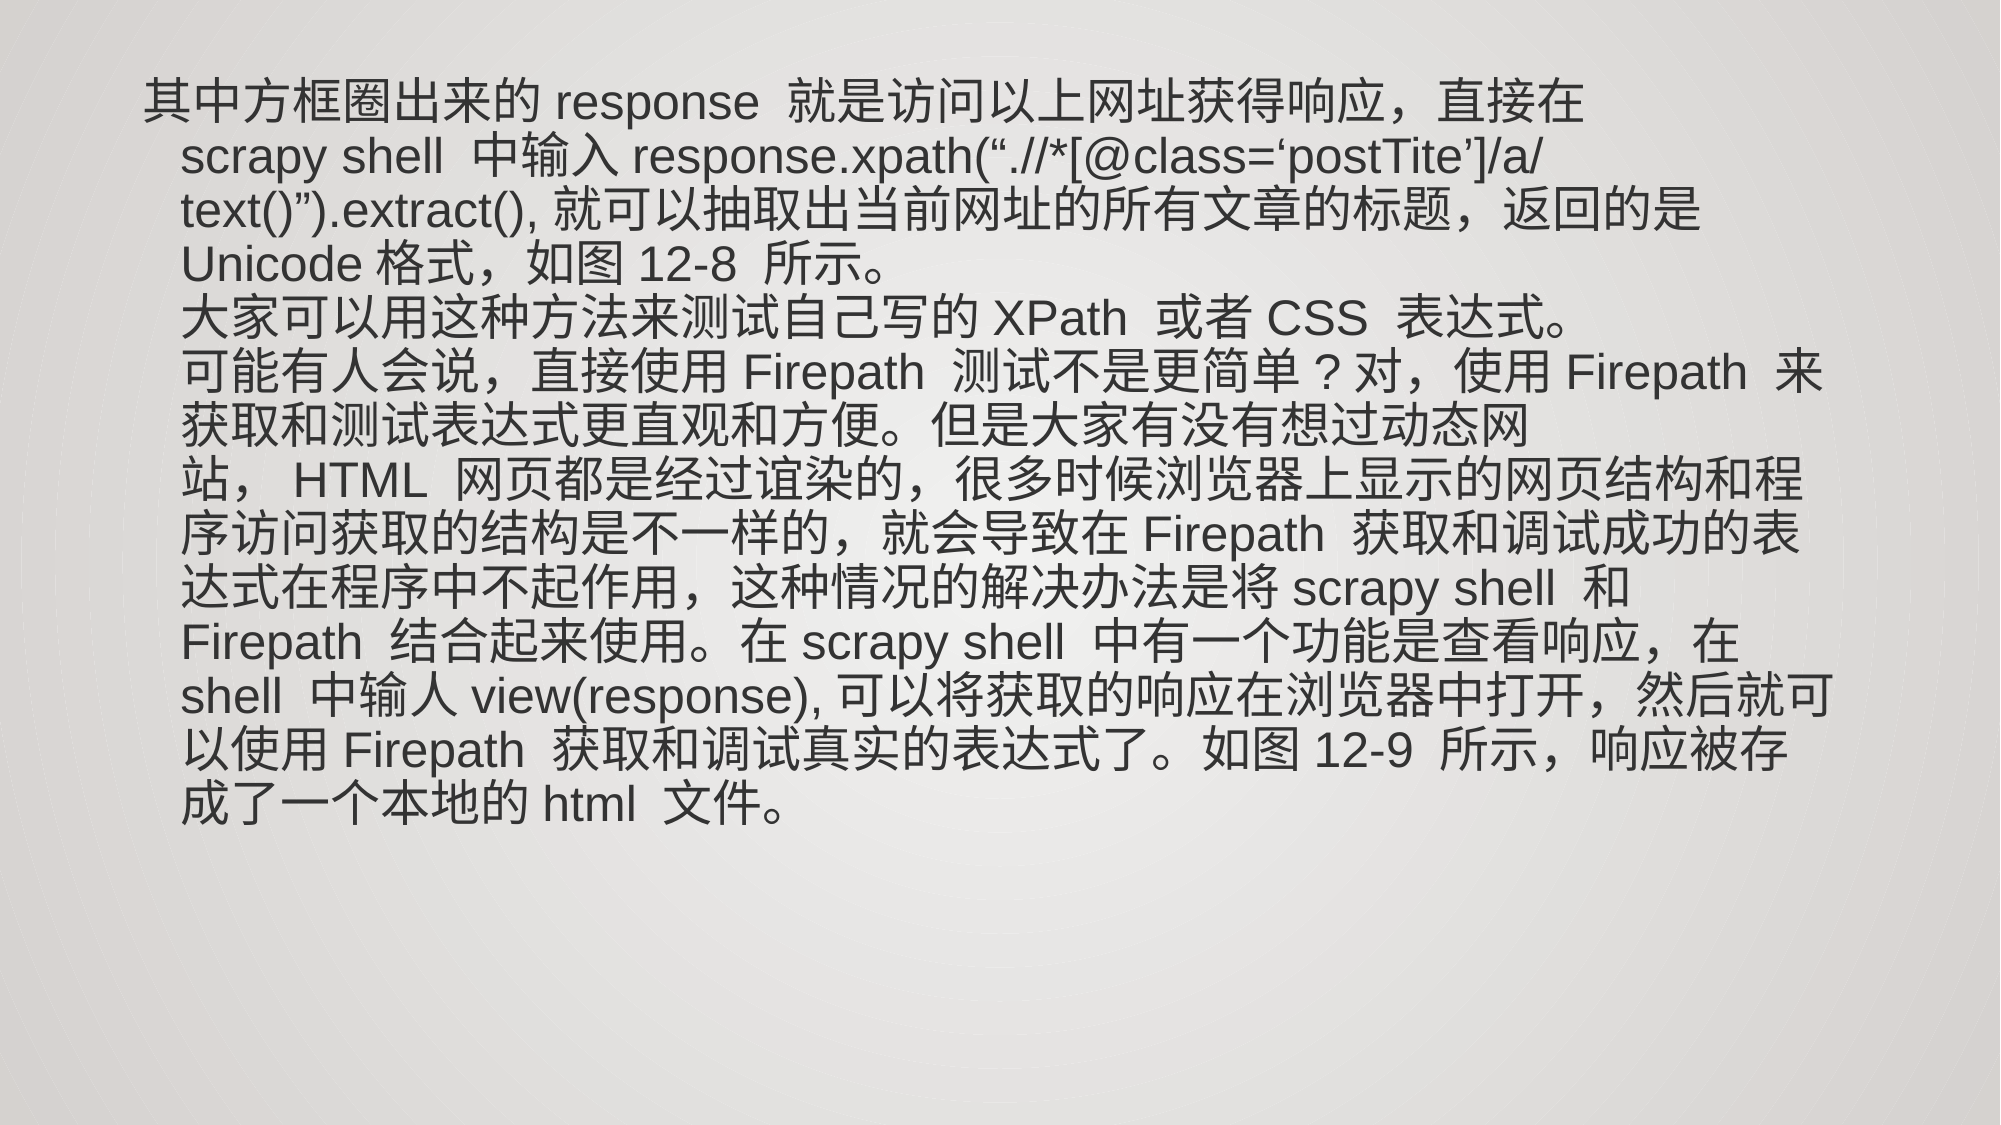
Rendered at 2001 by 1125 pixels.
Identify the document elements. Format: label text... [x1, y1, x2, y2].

list 其中方框圈出来的response 就是访问以上网址获得响应，直接在scrapy shell 中输入response.xpath(“.//*[@class=‘postTite’]/a/text()”).extract(),就可以抽取出当前网址的所有文章的标题，返回的是Unicode格式，如图12-8 所示。 大家可以用这种方法来测试自己写的XPath 或者CSS 表达式。 可能有人会说，直接使用Firepath 测试不是更简单?对，使用Firepath 来获取和测试表达式更直观和方便。但是大家有没有想过动态网站，HTML 网页都是经过谊染的，很多时候浏览器上显示的网页结构和程序访问获取的结构是不一样的，就会导致在Firepath 获取和调试成功的表达式在程序中不起作用，这种情况的解决办法是将scrapy shell 和Firepath 结合起来使用。在scrapy shell 中有一个功能是查看响应，在shell 中输人view(response),可以将获取的响应在浏览器中打开，然后就可以使用Firepath 获取和调试真实的表达式了。如图12-9 所示，响应被存成了一个本地的html 文件。 [127, 69, 1853, 1080]
